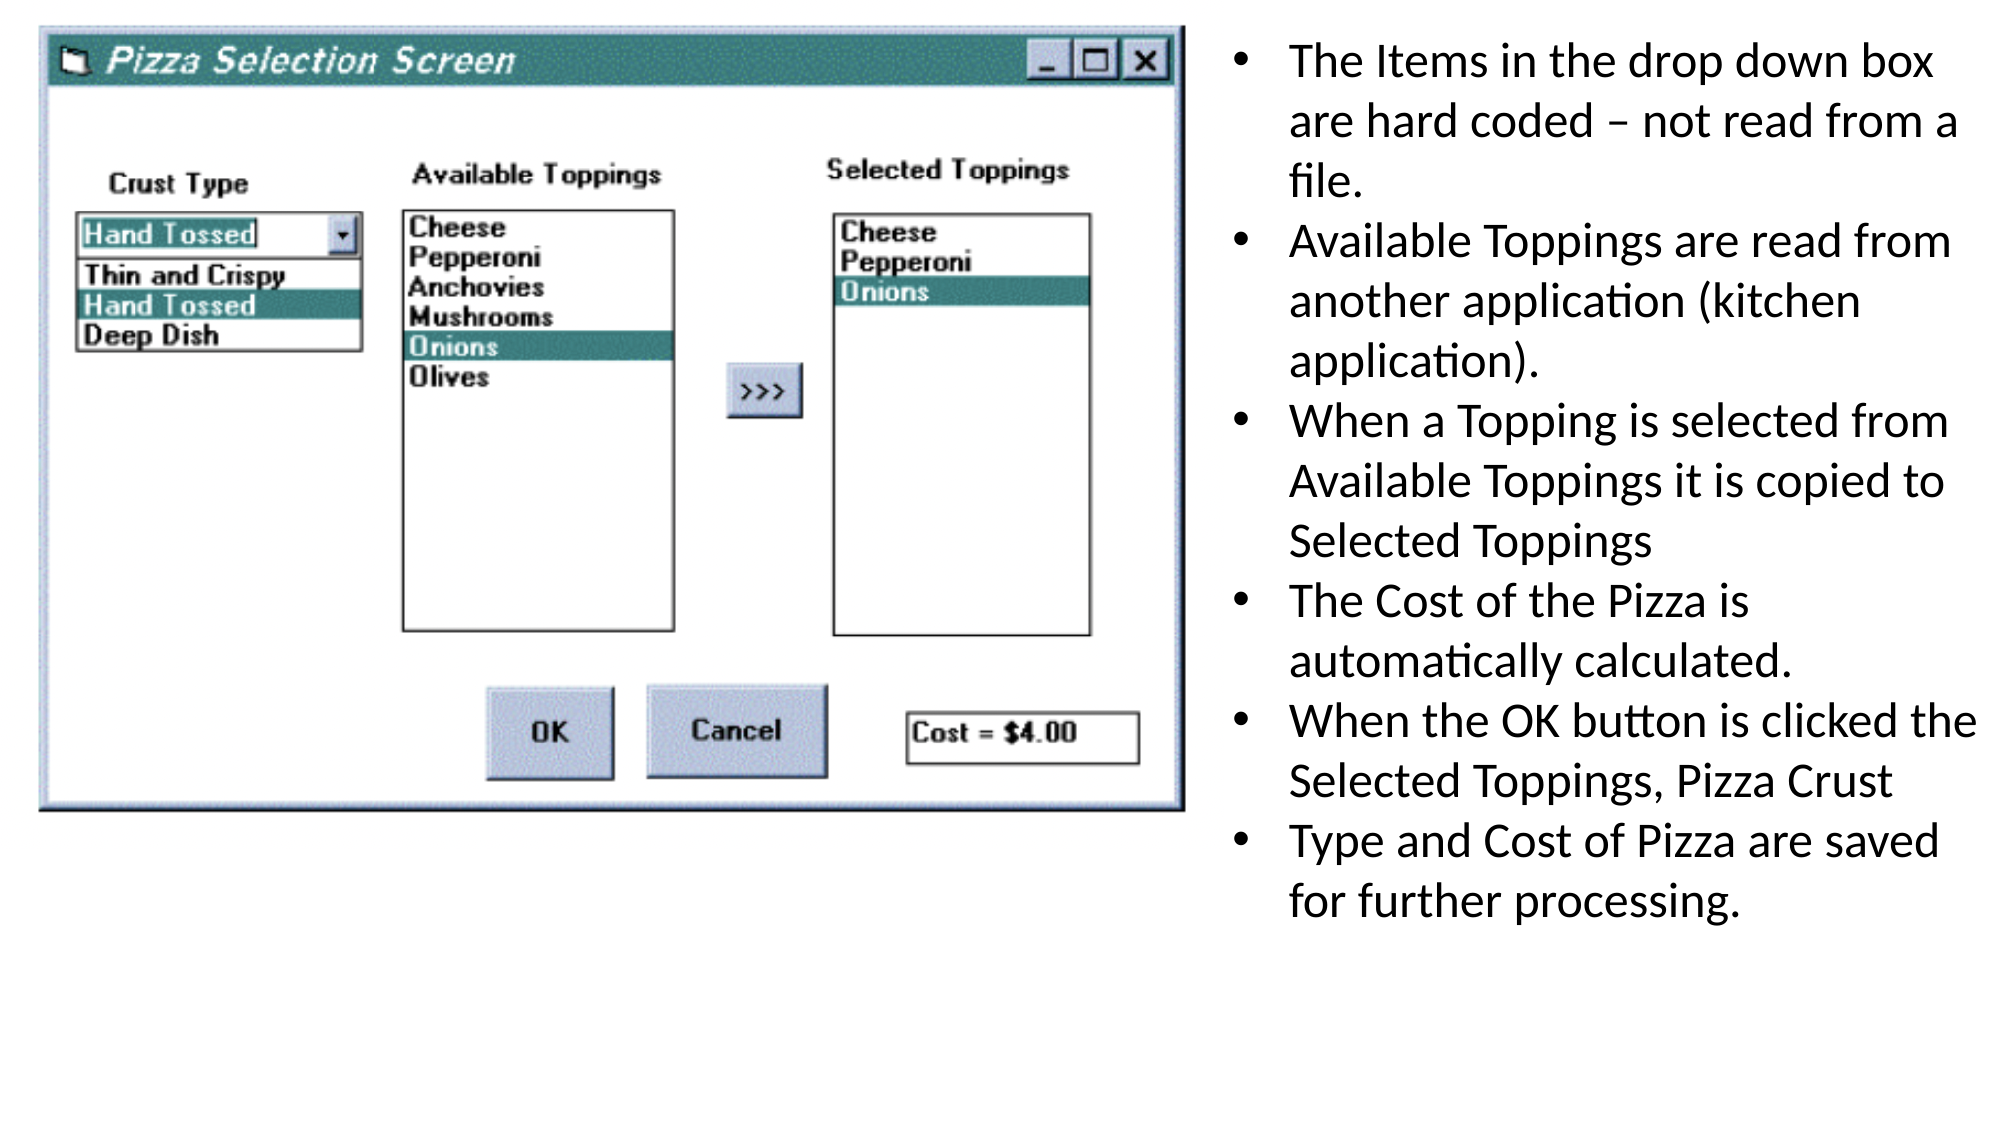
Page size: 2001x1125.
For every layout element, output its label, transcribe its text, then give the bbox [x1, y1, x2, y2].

text_box The Items in the drop down box are hard coded – not read from a file. Available Toppings are read from another application (kitchen application). When a Topping is selected from Available Toppings it is copied to Selected Toppings The Cost of the Pizza is automatically calculated. When the OK button is clicked the Selected Toppings, Pizza Crust Type and Cost of Pizza are saved for further processing. [1217, 20, 2000, 936]
picture [0, 0, 1224, 849]
